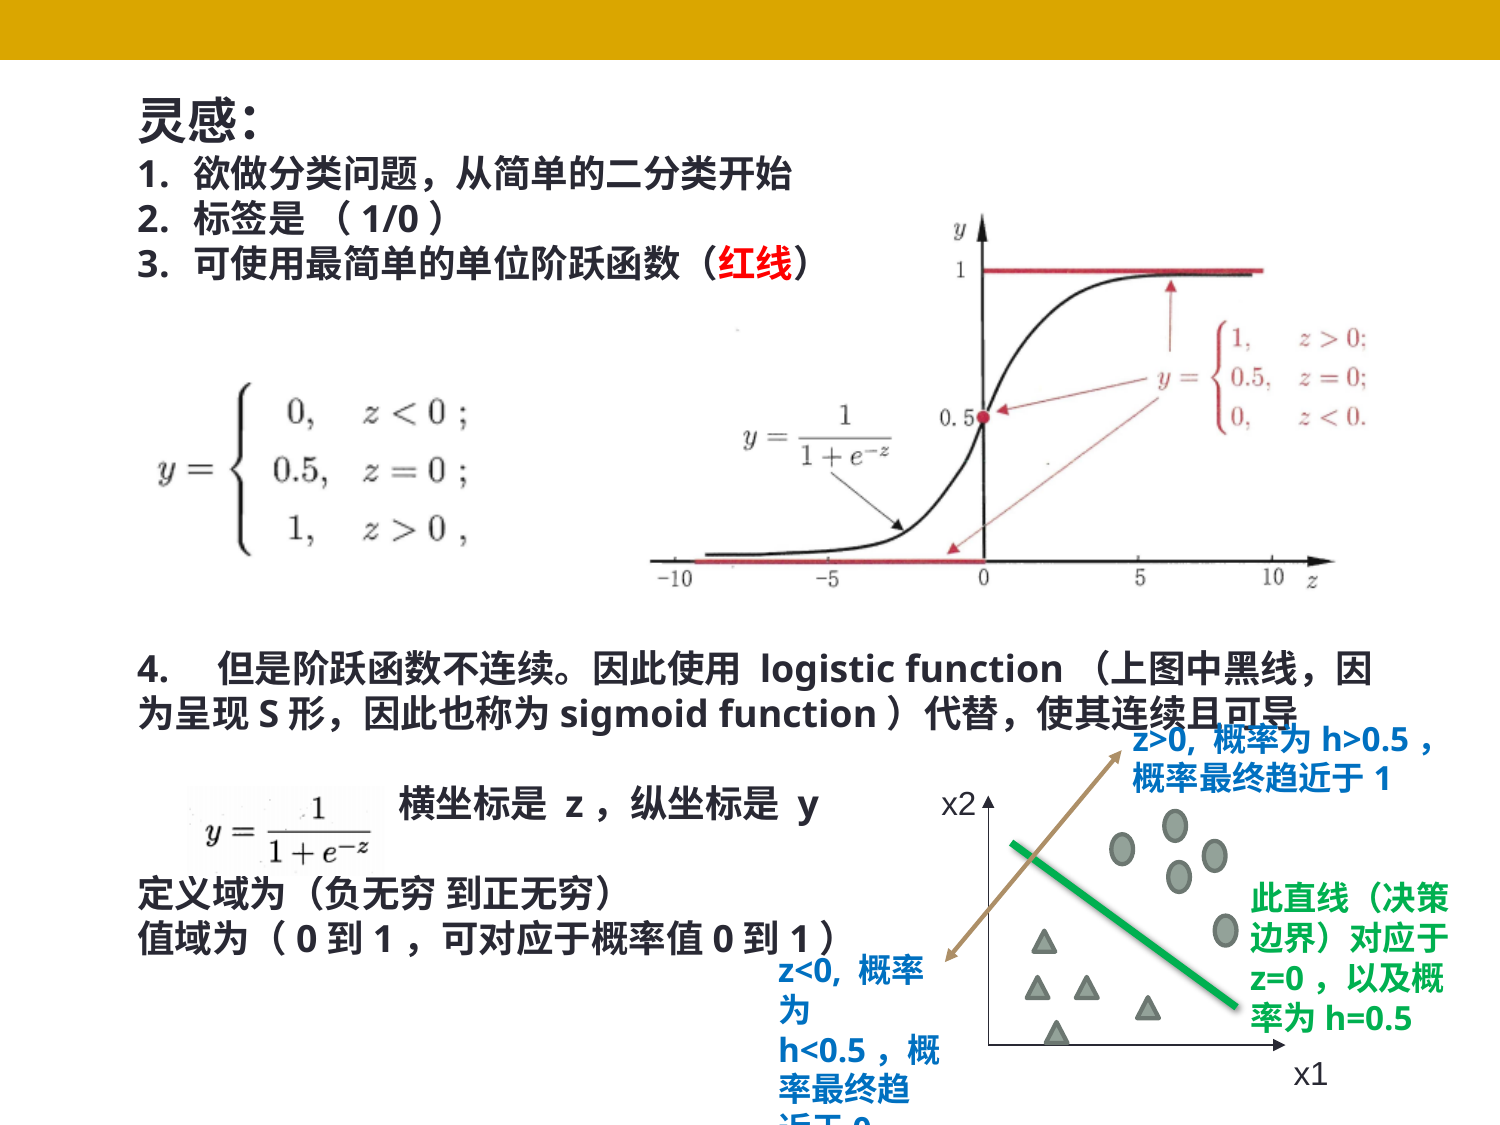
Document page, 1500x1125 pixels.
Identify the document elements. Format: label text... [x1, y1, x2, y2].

text_box 灵感： 欲做分类问题，从简单的二分类开始 标签是 （1/0） 可使用最简单的单位阶跃函数（红线） 4. 但是阶跃函数不连续。因此使用 logistic function（上图中黑线，因为呈现S形，因此也称为sigmoid function）代替，使其连续且可导 横坐标是 z，纵坐标是 y 定义域为（负无穷 到正无穷） 值域为（0到1，可对应于概率值0到1） [122, 82, 1412, 967]
picture [631, 190, 1395, 612]
picture [187, 786, 386, 876]
picture [122, 354, 513, 575]
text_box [1010, 842, 1237, 1008]
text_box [944, 749, 1122, 963]
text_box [763, 709, 1477, 1113]
